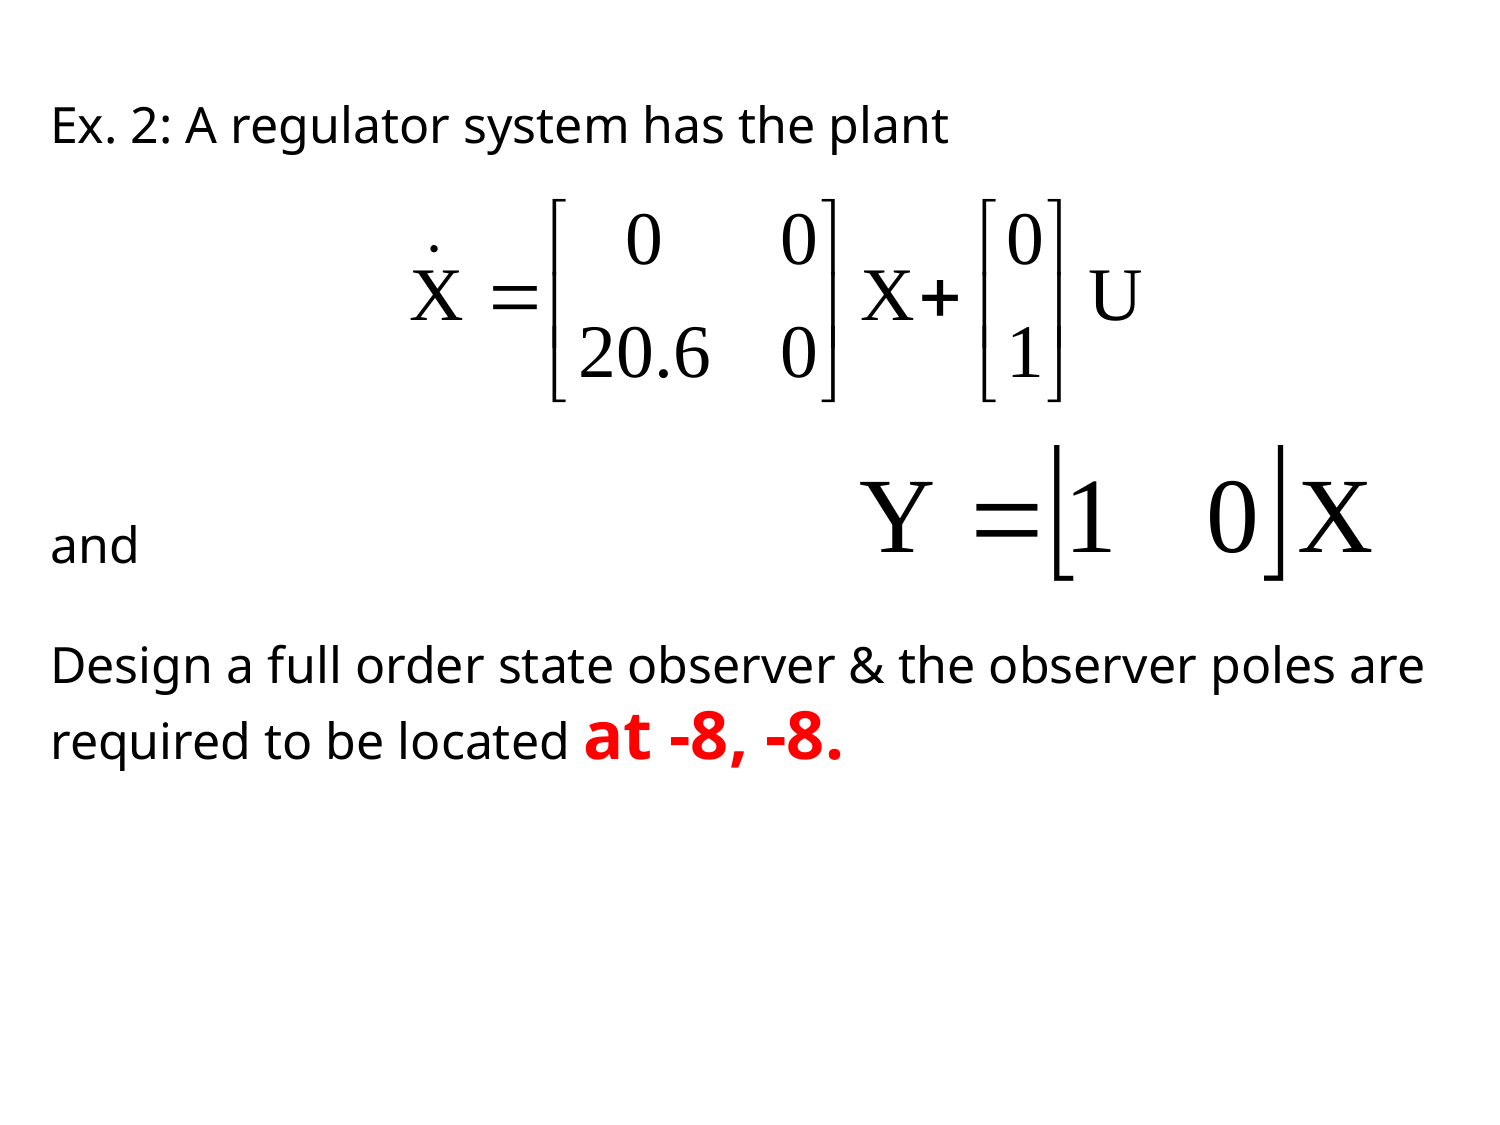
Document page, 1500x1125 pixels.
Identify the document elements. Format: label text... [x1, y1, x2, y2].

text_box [398, 187, 1161, 415]
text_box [843, 445, 1399, 598]
text_box Ex. 2: A regulator system has the plant and Design a full order state observer & the observer poles are required to be located at -8, -8. [35, 85, 1442, 841]
